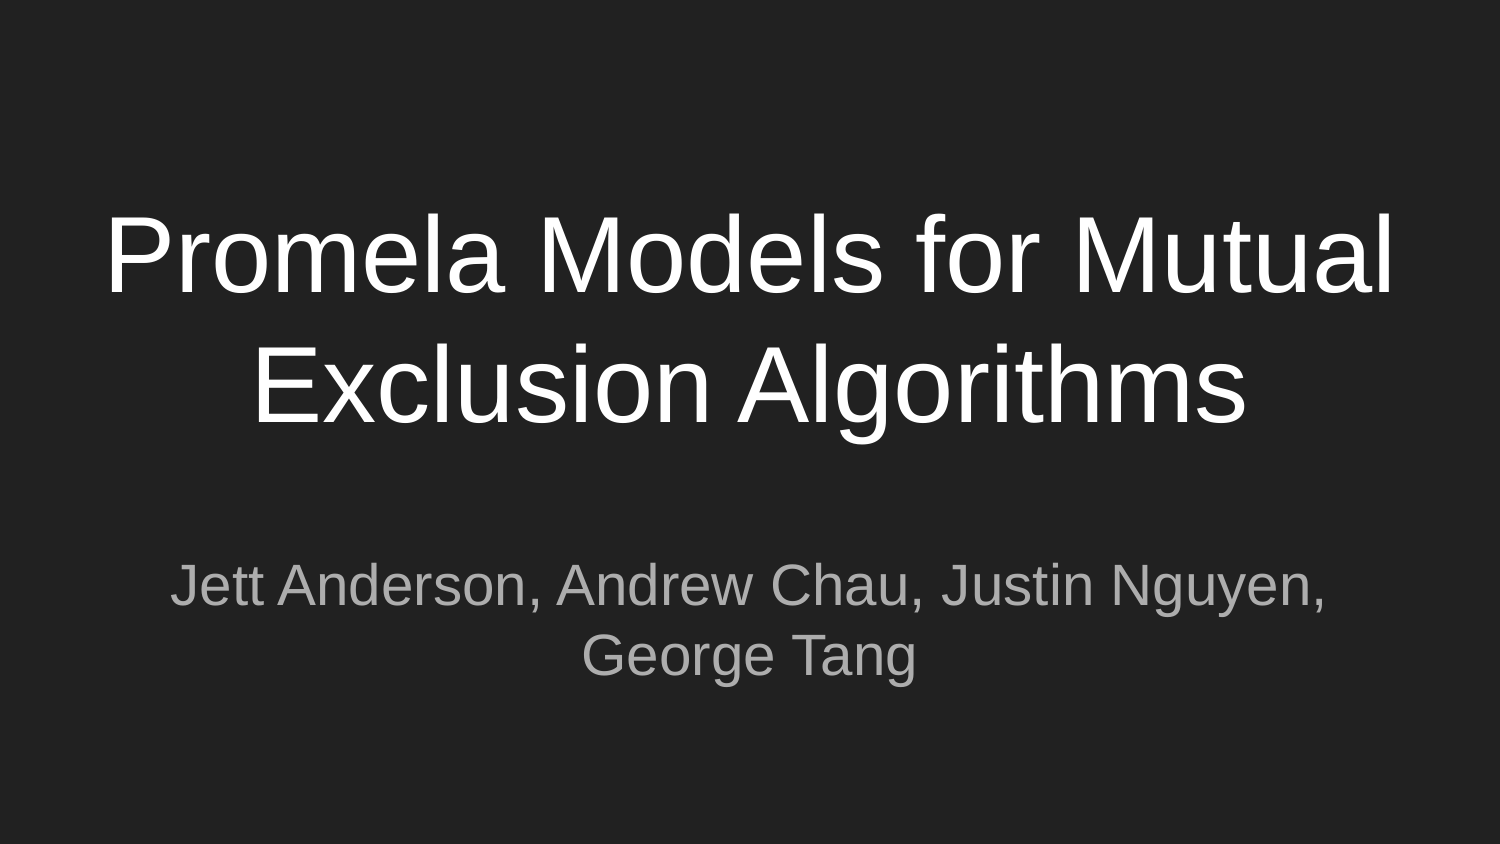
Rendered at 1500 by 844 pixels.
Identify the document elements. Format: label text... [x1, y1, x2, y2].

subtitle Jett Anderson, Andrew Chau, Justin Nguyen, George Tang [51, 532, 1449, 705]
title Promela Models for Mutual Exclusion Algorithms [51, 122, 1449, 459]
